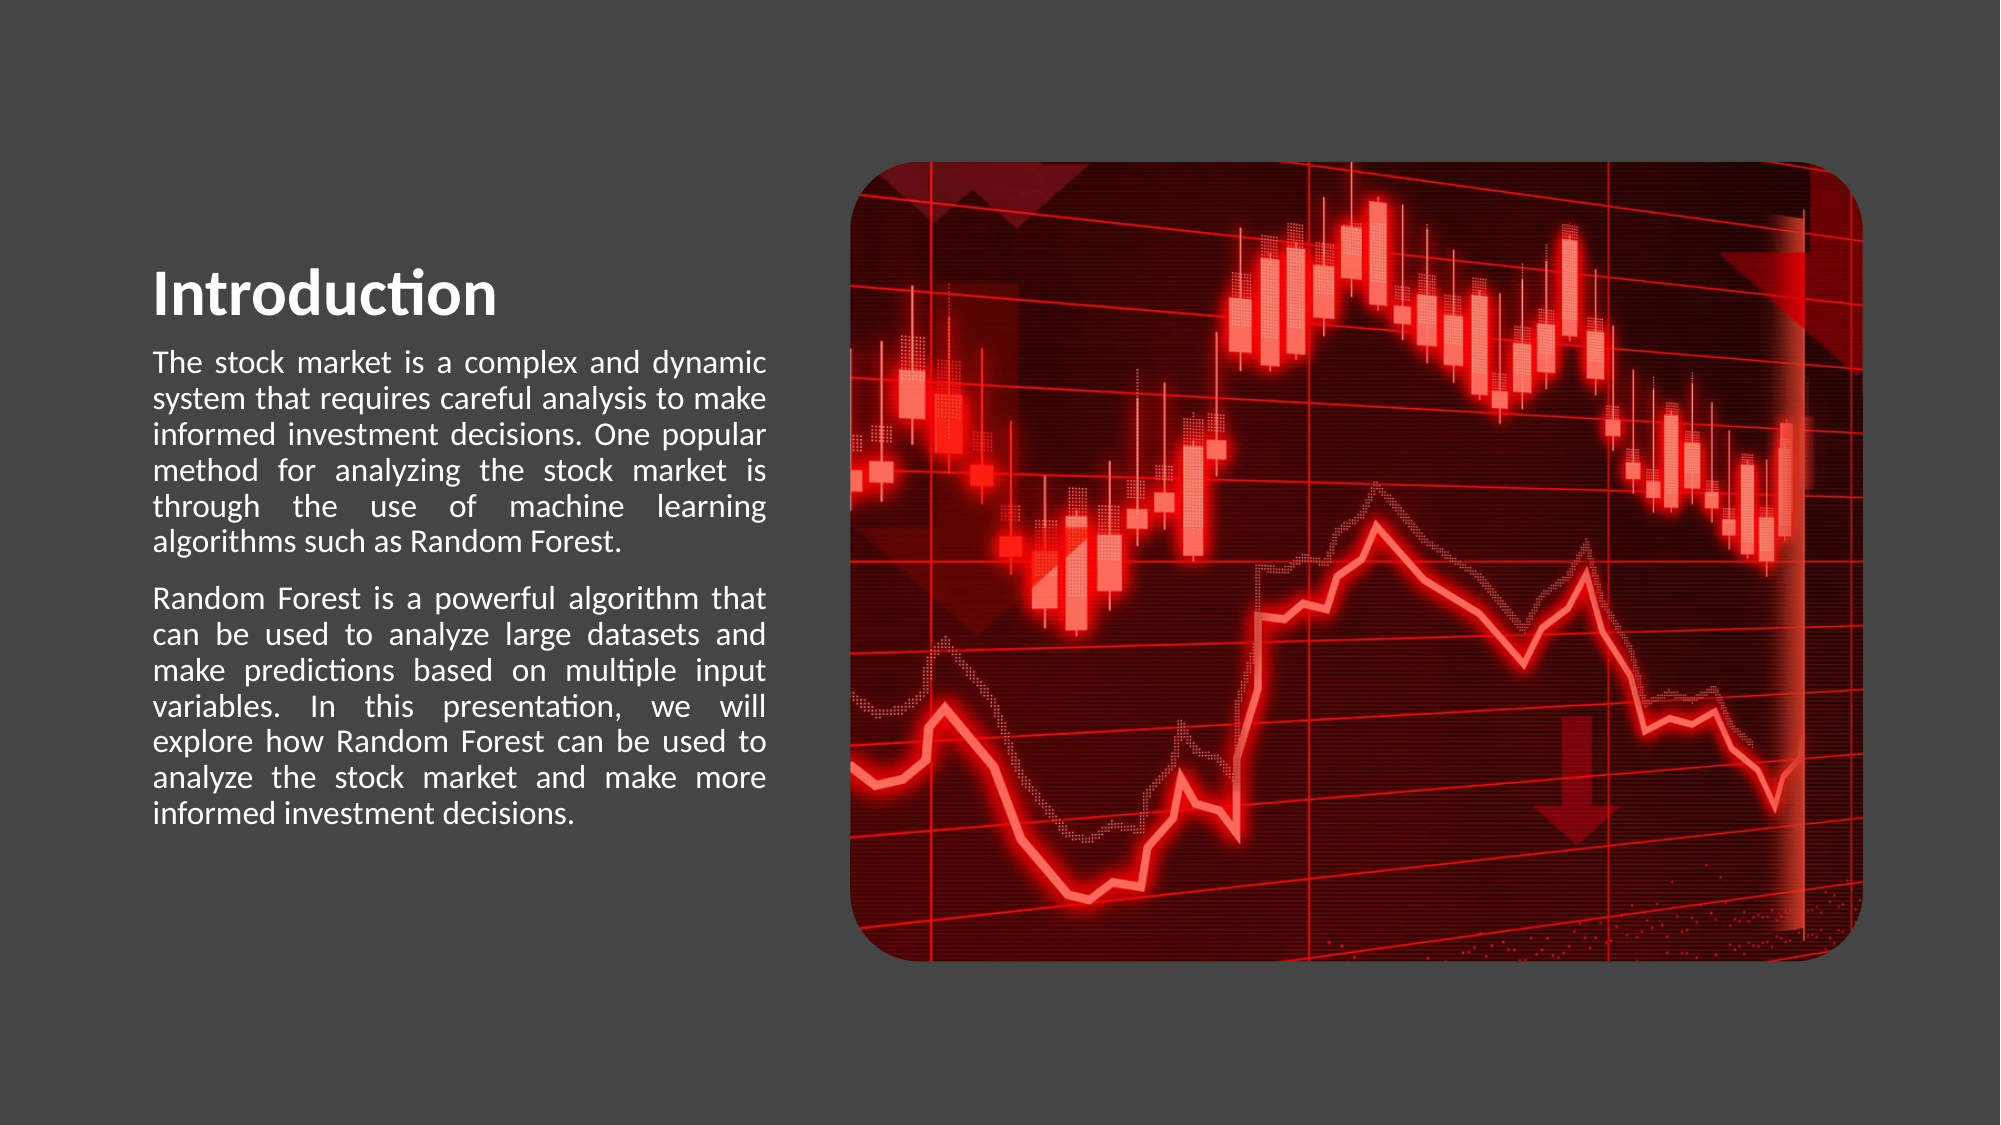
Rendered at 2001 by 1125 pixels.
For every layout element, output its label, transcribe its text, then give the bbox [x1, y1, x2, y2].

title Introduction [137, 75, 783, 337]
list The stock market is a complex and dynamic system that requires careful analysis to make informed investment decisions. One popular method for analyzing the stock market is through the use of machine learning algorithms such as Random Forest. Random Forest is a powerful algorithm that can be used to analyze large datasets and make predictions based on multiple input variables. In this presentation, we will explore how Random Forest can be used to analyze the stock market and make more informed investment decisions. [137, 337, 783, 963]
picture [850, 161, 1863, 962]
